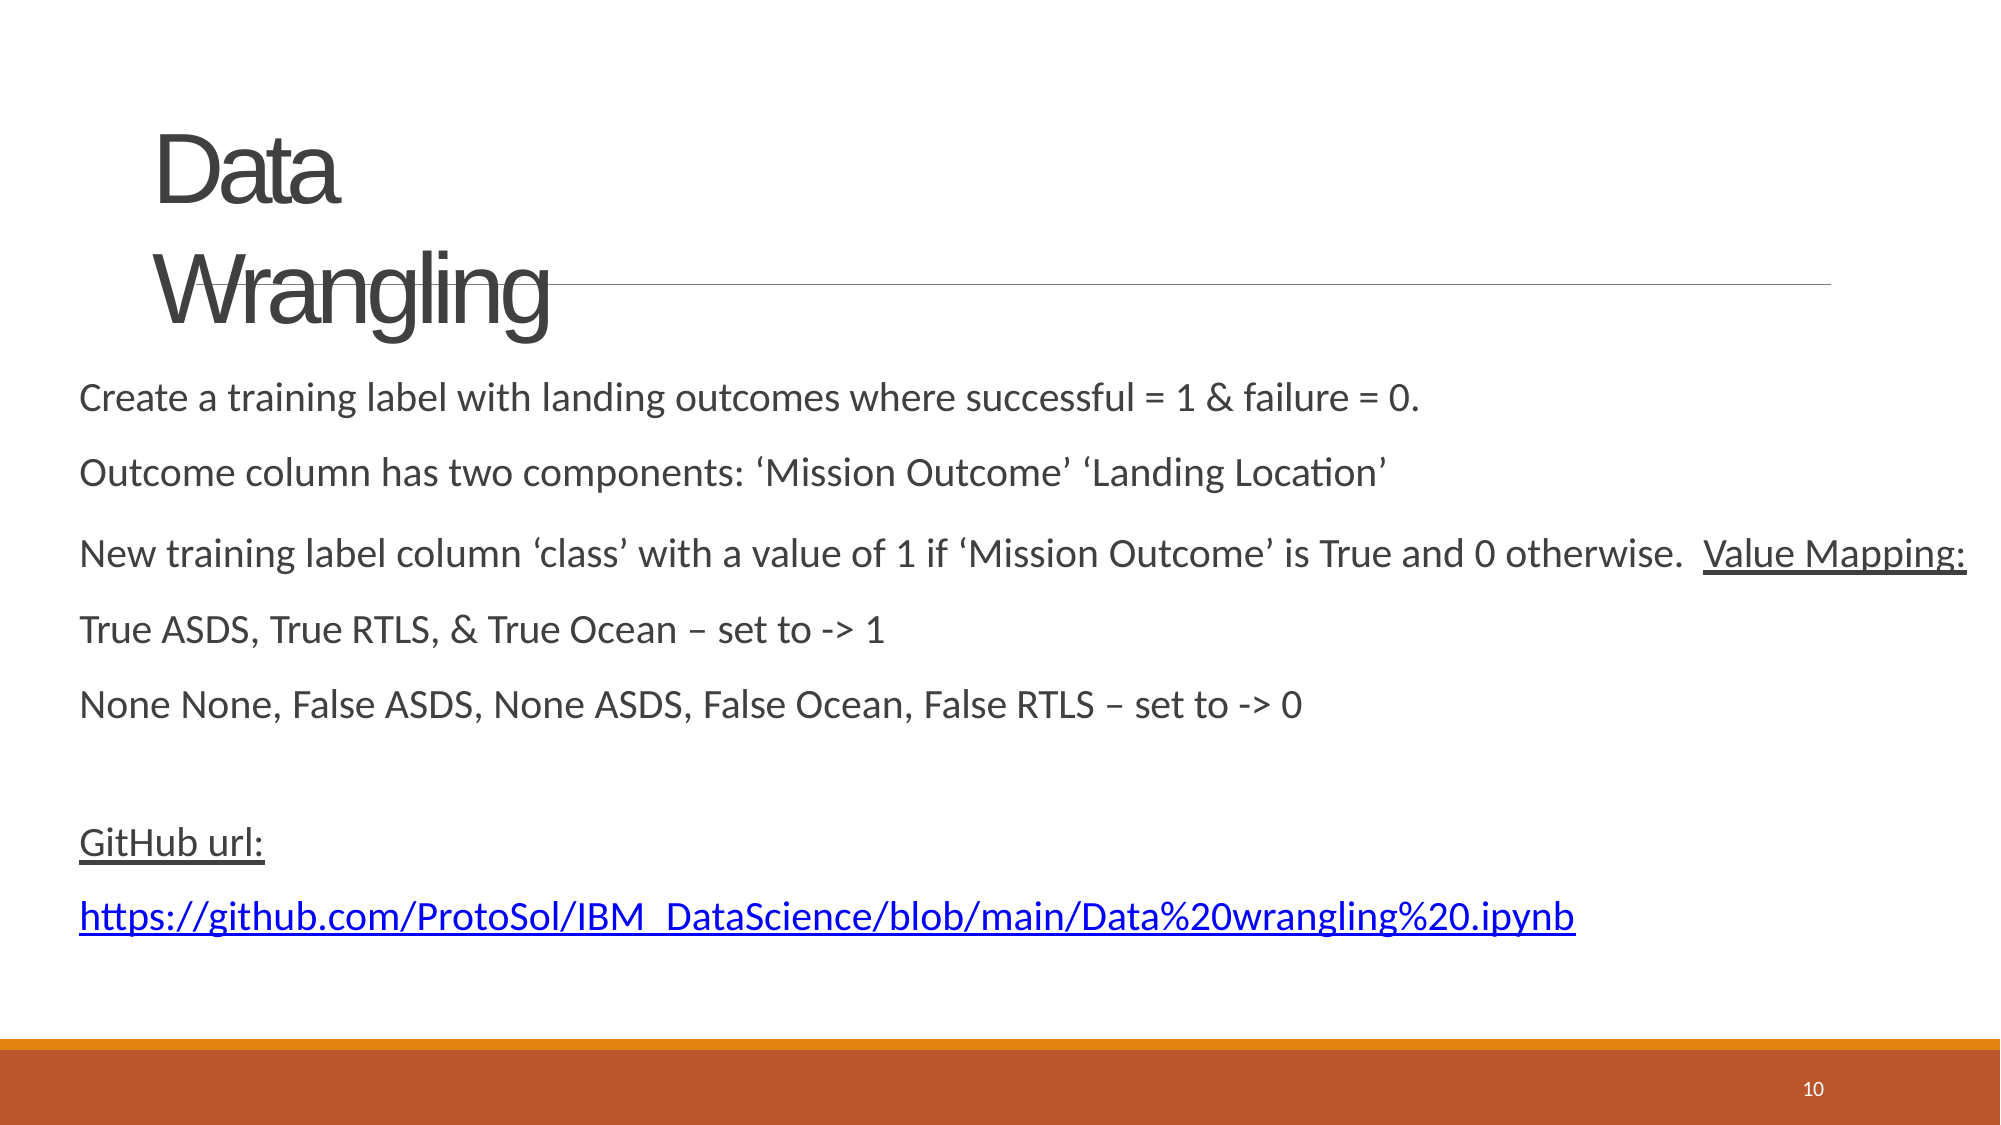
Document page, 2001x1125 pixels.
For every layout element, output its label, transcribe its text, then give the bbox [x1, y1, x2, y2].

list Create a training label with landing outcomes where successful = 1 & failure = 0. Outcome column has two components: ‘Mission Outcome’ ‘Landing Location’ New training label column ‘class’ with a value of 1 if ‘Mission Outcome’ is True and 0 otherwise. Value Mapping: True ASDS, True RTLS, & True Ocean – set to -> 1 None None, False ASDS, None ASDS, False Ocean, False RTLS – set to -> 0 GitHub url: https://github.com/ProtoSol/IBM_DataScience/blob/main/Data%20wrangling%20.ipynb [76, 343, 2000, 1008]
title Data Wrangling [150, 101, 756, 343]
slide_number 10 [1795, 1077, 1831, 1125]
